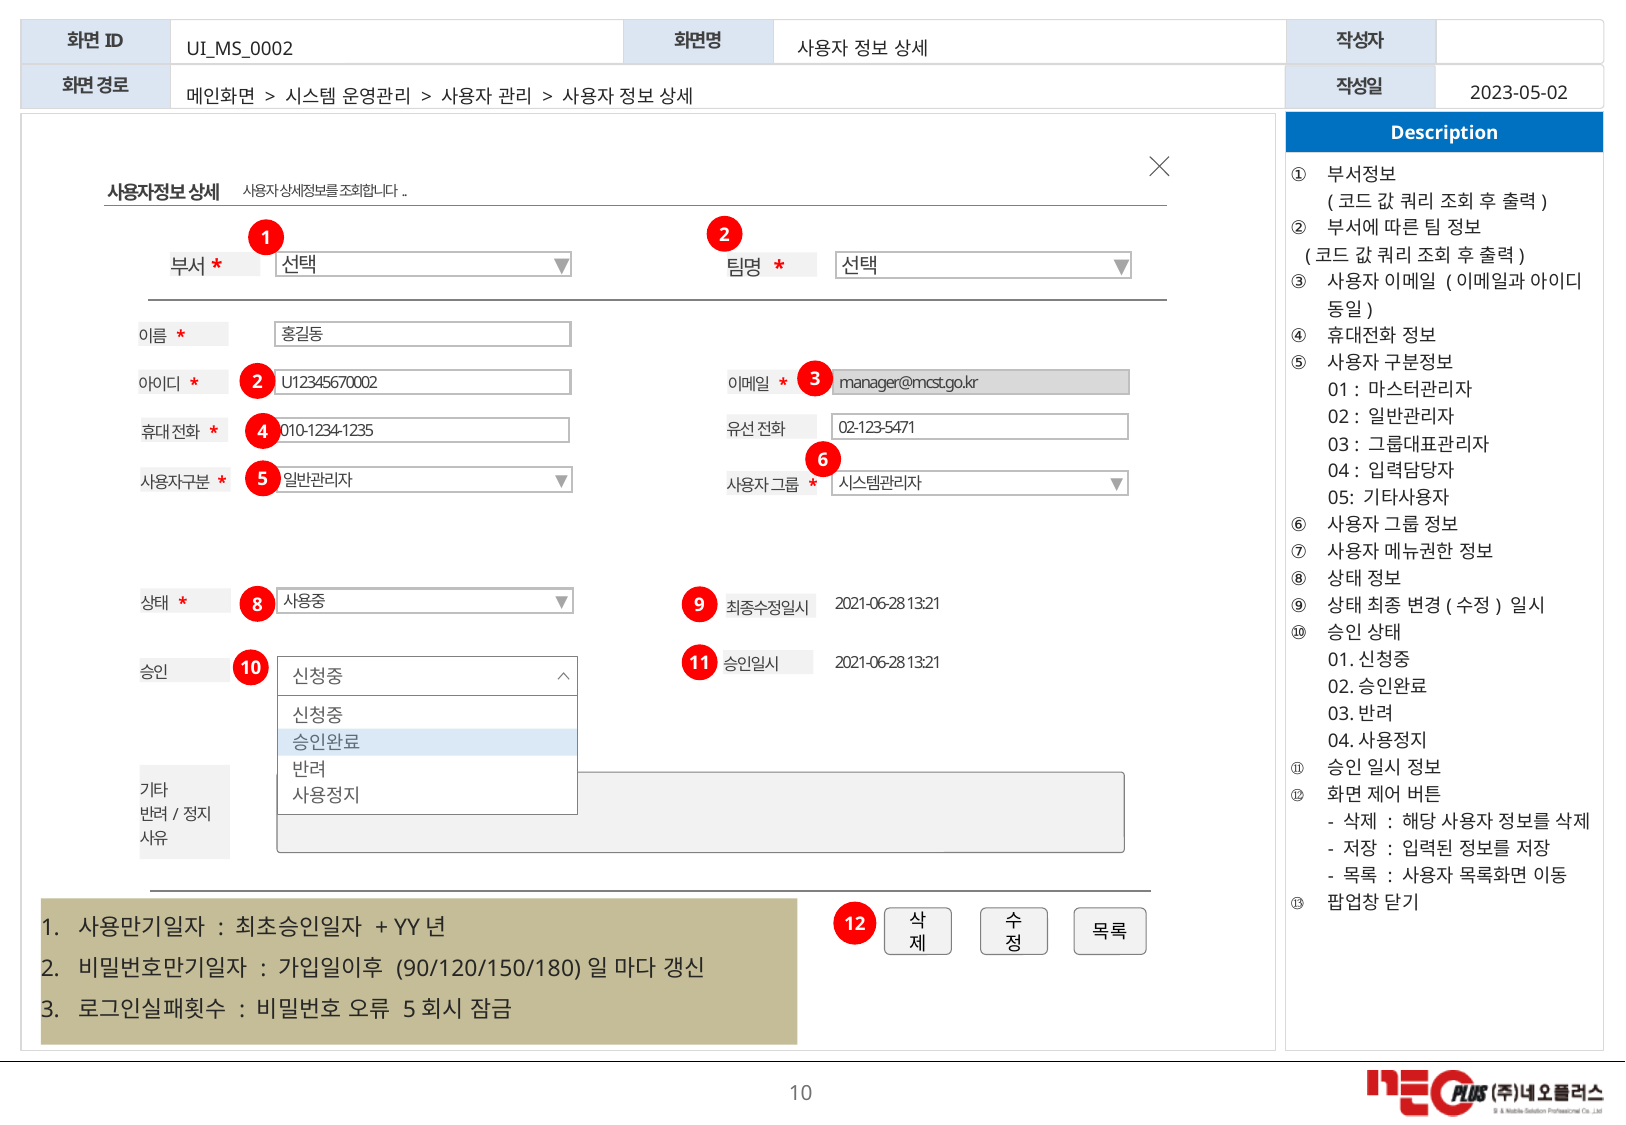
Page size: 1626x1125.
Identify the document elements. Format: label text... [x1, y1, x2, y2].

text_box 사용자 상세정보를 조회합니다.. [242, 173, 647, 202]
text_box 5 [245, 461, 275, 496]
text_box 사용만기일자 : 최초승인일자 + YY년 비밀번호만기일자 : 가입일이후 (90/120/150/180)일 마다 갱신 로그인실패횟수 : 비밀번호 오류 5회시 잠금 [40, 898, 798, 1045]
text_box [276, 467, 573, 492]
text_box 사용자 그룹 * [726, 470, 817, 496]
text_box 10 [233, 650, 268, 685]
text_box 상태 * [140, 588, 231, 613]
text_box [277, 655, 578, 817]
text_box 사용자 정보 상세 [777, 19, 1285, 66]
text_box 2023-05-02 [1438, 66, 1600, 107]
text_box 목록 [1071, 905, 1149, 957]
text_box [274, 769, 1127, 855]
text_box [727, 369, 1129, 395]
text_box [1434, 19, 1604, 67]
text_box 휴대 전화 * [141, 417, 229, 442]
text_box 삭제 [882, 905, 954, 957]
text_box 12 [833, 901, 877, 945]
text_box 1 [248, 220, 284, 255]
text_box 3 [801, 361, 829, 368]
text_box 2 [240, 363, 275, 399]
text_box 수정 [978, 905, 1050, 957]
text_box 010-1234-1235 [275, 417, 570, 442]
text_box 6 [805, 447, 841, 477]
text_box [832, 470, 1128, 496]
text_box 11 [682, 645, 717, 680]
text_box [726, 414, 1128, 439]
text_box 2 [707, 216, 742, 250]
text_box 2021-06-28 13:21 [828, 650, 1125, 675]
text_box 승인일시 [723, 650, 814, 675]
text_box [1438, 66, 1608, 114]
text_box 2021-06-28 13:21 [828, 590, 1125, 615]
text_box [1149, 156, 1170, 177]
text_box 8 [240, 586, 272, 622]
text_box U12345670002 [275, 369, 571, 394]
text_box 부서* [169, 251, 261, 277]
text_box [277, 588, 573, 613]
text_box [275, 251, 1132, 278]
text_box UI_MS_0002 [174, 19, 624, 67]
text_box 메인화면 > 시스템 운영관리 > 사용자 관리 > 사용자 정보 상세 [174, 66, 1285, 114]
text_box 부서정보 (코드 값 쿼리 조회 후 출력) 부서에 따른 팀 정보 (코드 값 쿼리 조회 후 출력) 사용자 이메일 (이메일과 아이디 동일) 휴대전화 정보 사용자 구분정보 01 : 마스터관리자 02 : 일반관리자 03 : 그룹대표관리자 04 : 입력담당자 05: 기타사용자 사용자 그룹 정보 사용자 메뉴권한 정보 상태 정보 상태 최종 변경(수정) 일시 승인 상태 01.신청중 02.승인완료 03.반려 04.사용정지 승인 일시 정보 화면 제어 버튼 - 삭제 : 해당 사용자 정보를 삭제 - 저장 : 입력된 정보를 저장 - 목록 : 사용자 목록화면 이동 팝업창 닫기 [1290, 157, 1610, 985]
text_box 사용자정보 상세 [107, 174, 192, 203]
text_box 9 [682, 587, 717, 622]
text_box 이름 * [138, 321, 229, 346]
picture [1367, 1070, 1604, 1117]
text_box 기타 반려/정지 사유 [139, 764, 230, 860]
text_box 최종수정일시 [725, 593, 817, 618]
text_box 4 [245, 413, 281, 449]
text_box 아이디 * [138, 369, 229, 394]
text_box 홍길동 [275, 321, 571, 347]
text_box 승인 [139, 658, 230, 683]
text_box 사용자구분 * [140, 467, 231, 492]
